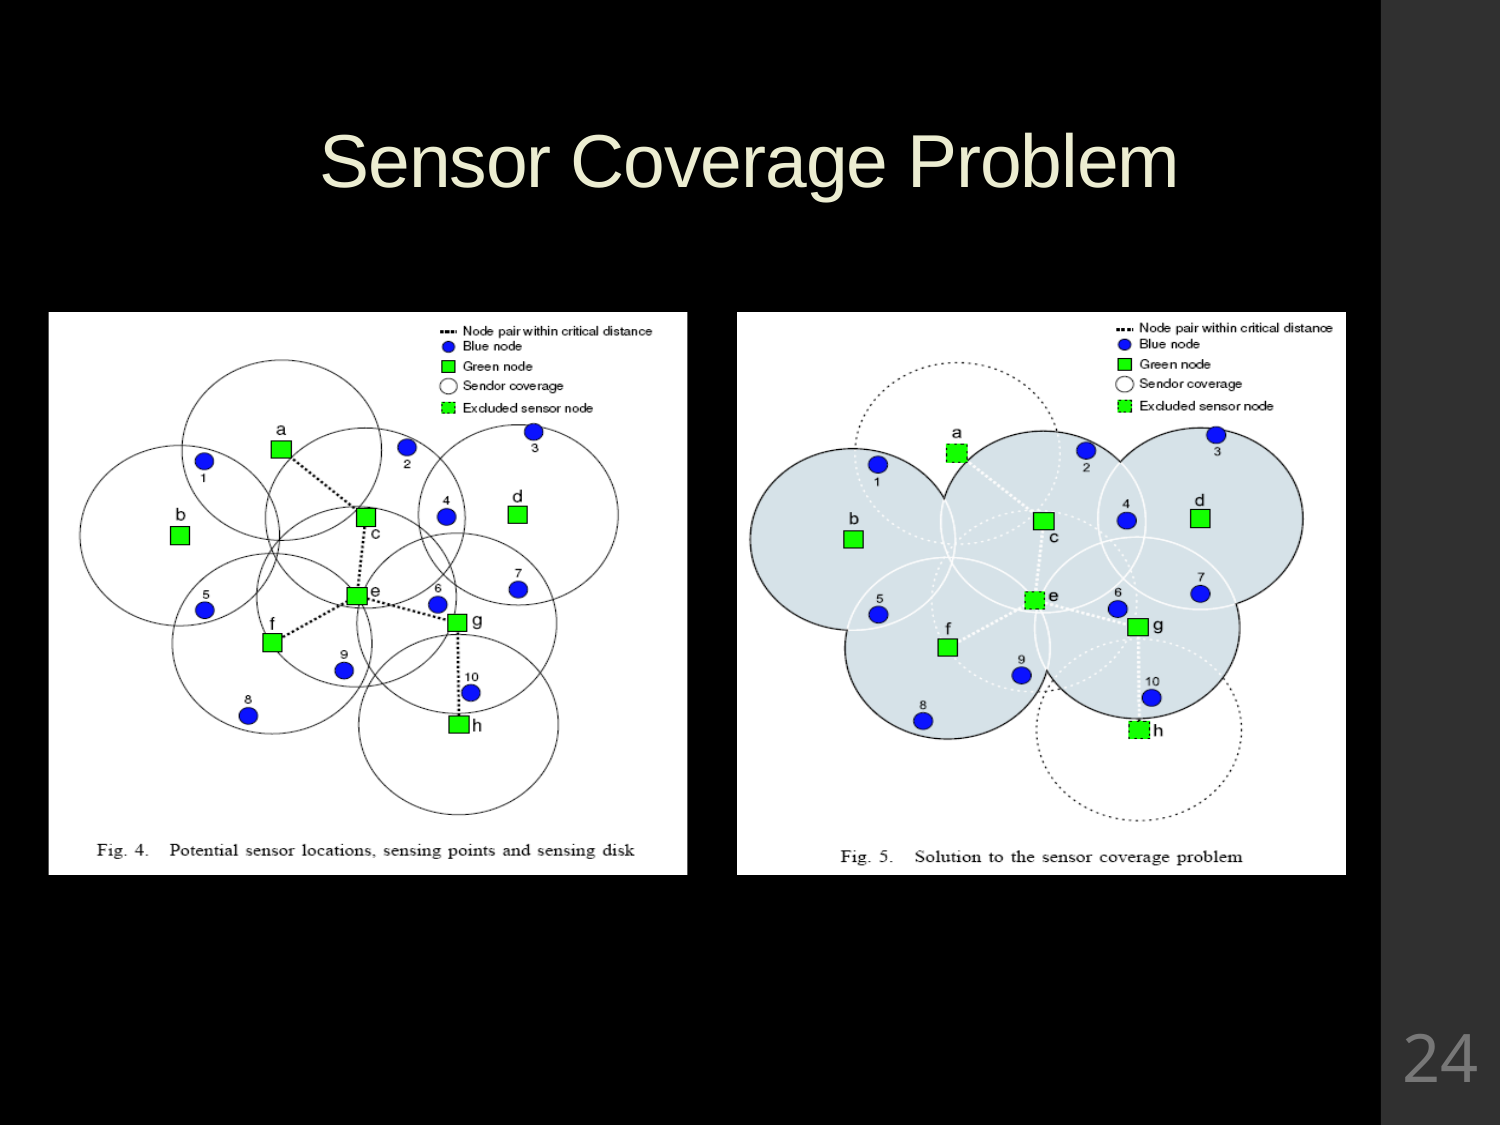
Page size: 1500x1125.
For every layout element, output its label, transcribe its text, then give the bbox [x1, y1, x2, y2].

slide_number 24 [1384, 1012, 1498, 1110]
picture [737, 312, 1346, 875]
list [48, 312, 688, 875]
title Sensor Coverage Problem [112, 62, 1388, 212]
